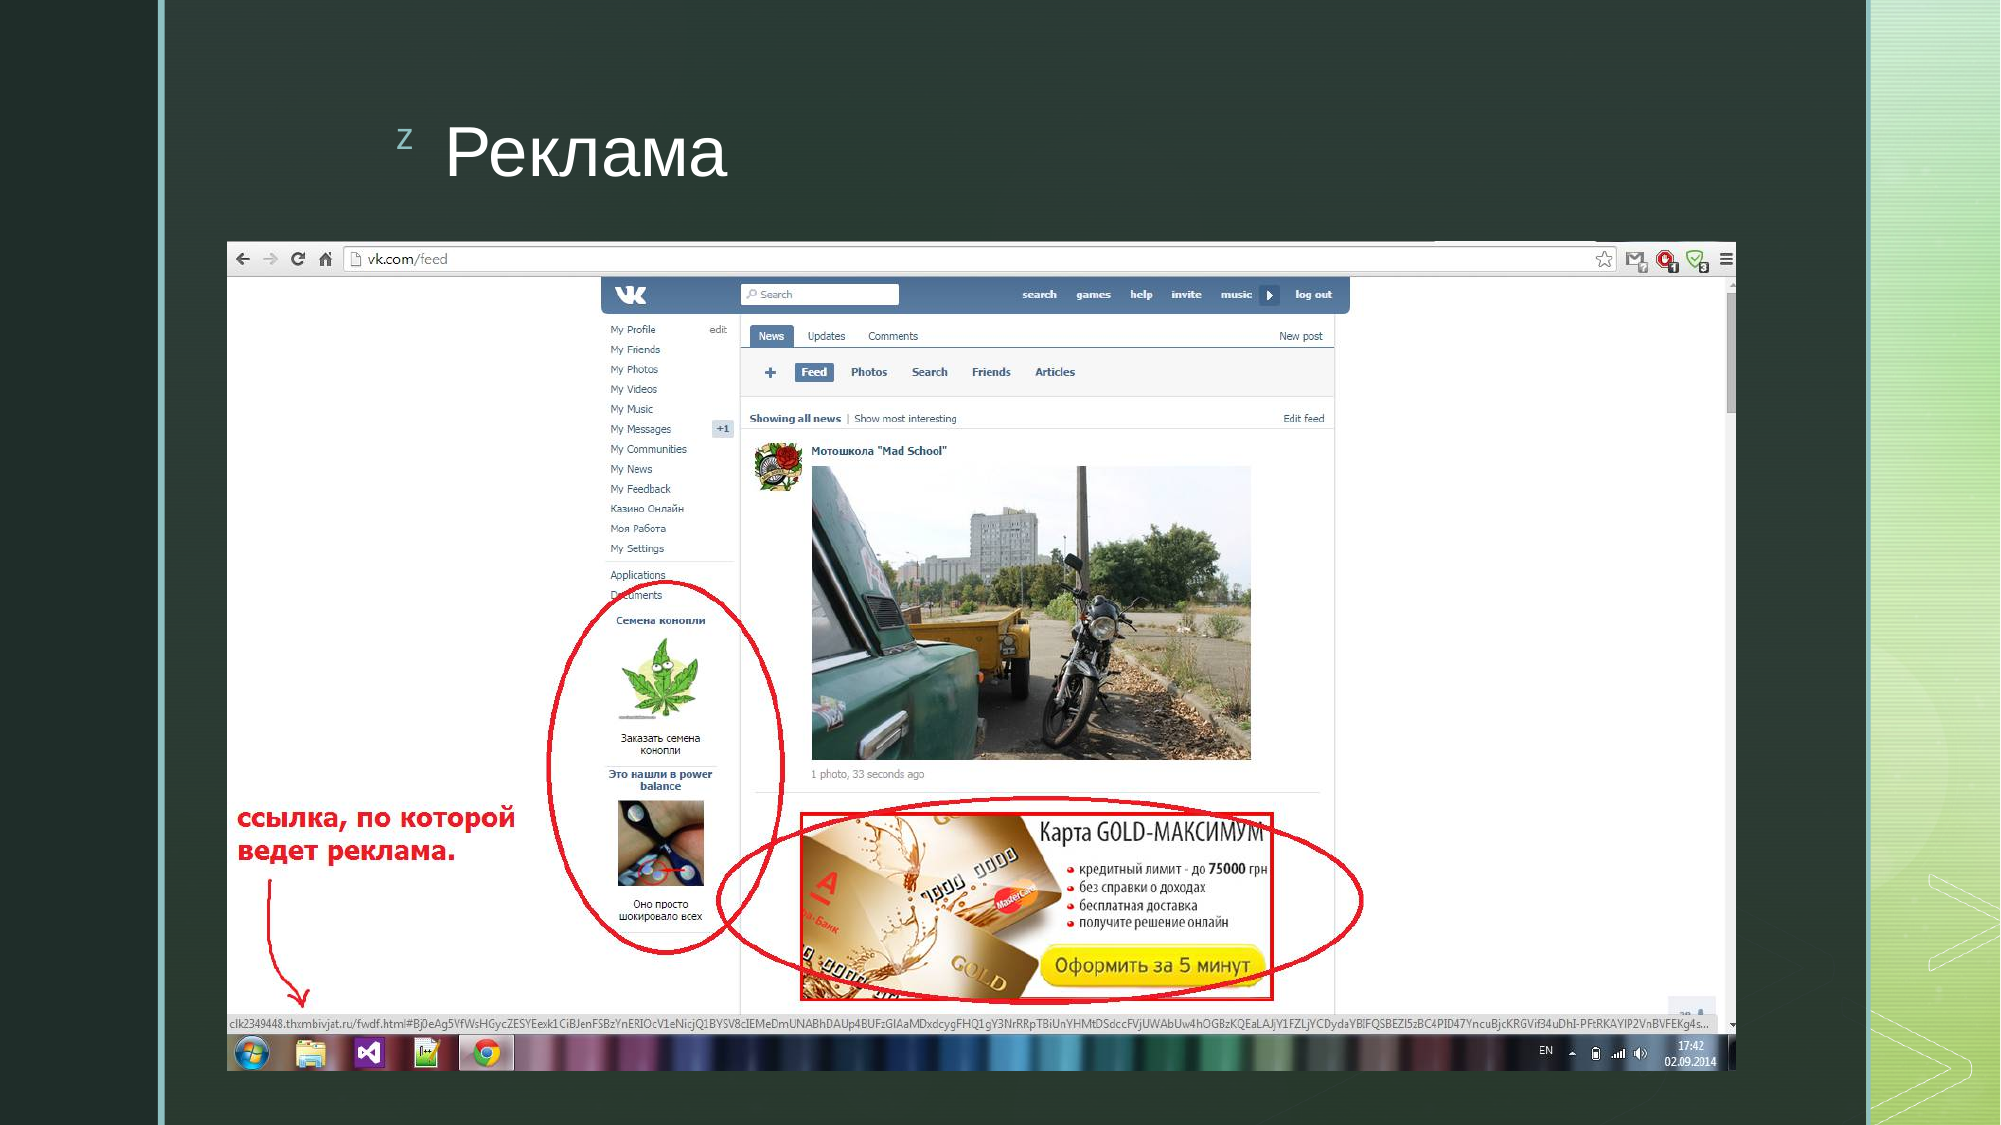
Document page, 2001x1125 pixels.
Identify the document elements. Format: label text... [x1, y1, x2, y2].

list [227, 241, 1736, 1071]
title Реклама [430, 107, 1736, 241]
picture [1871, 0, 2001, 1125]
